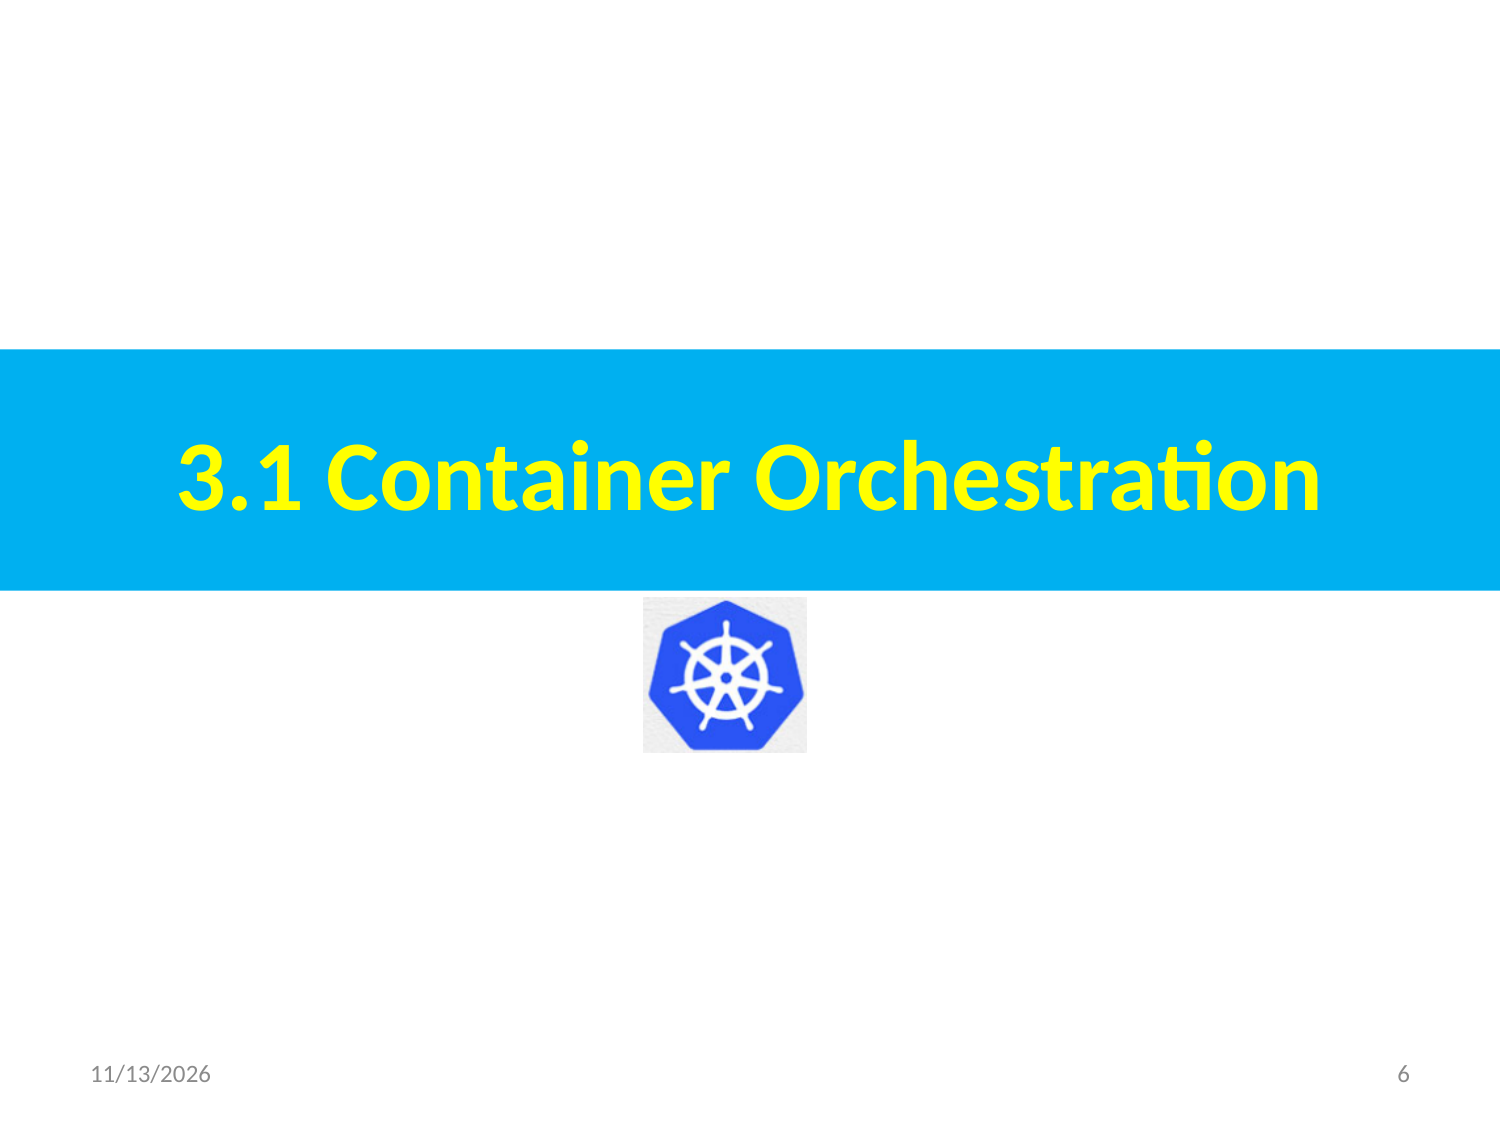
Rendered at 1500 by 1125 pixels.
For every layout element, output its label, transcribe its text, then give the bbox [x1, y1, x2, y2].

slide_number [75, 1042, 425, 1103]
title 3.1 Container Orchestration [0, 349, 1500, 591]
slide_number 6 [1074, 1042, 1425, 1103]
picture [643, 596, 807, 753]
